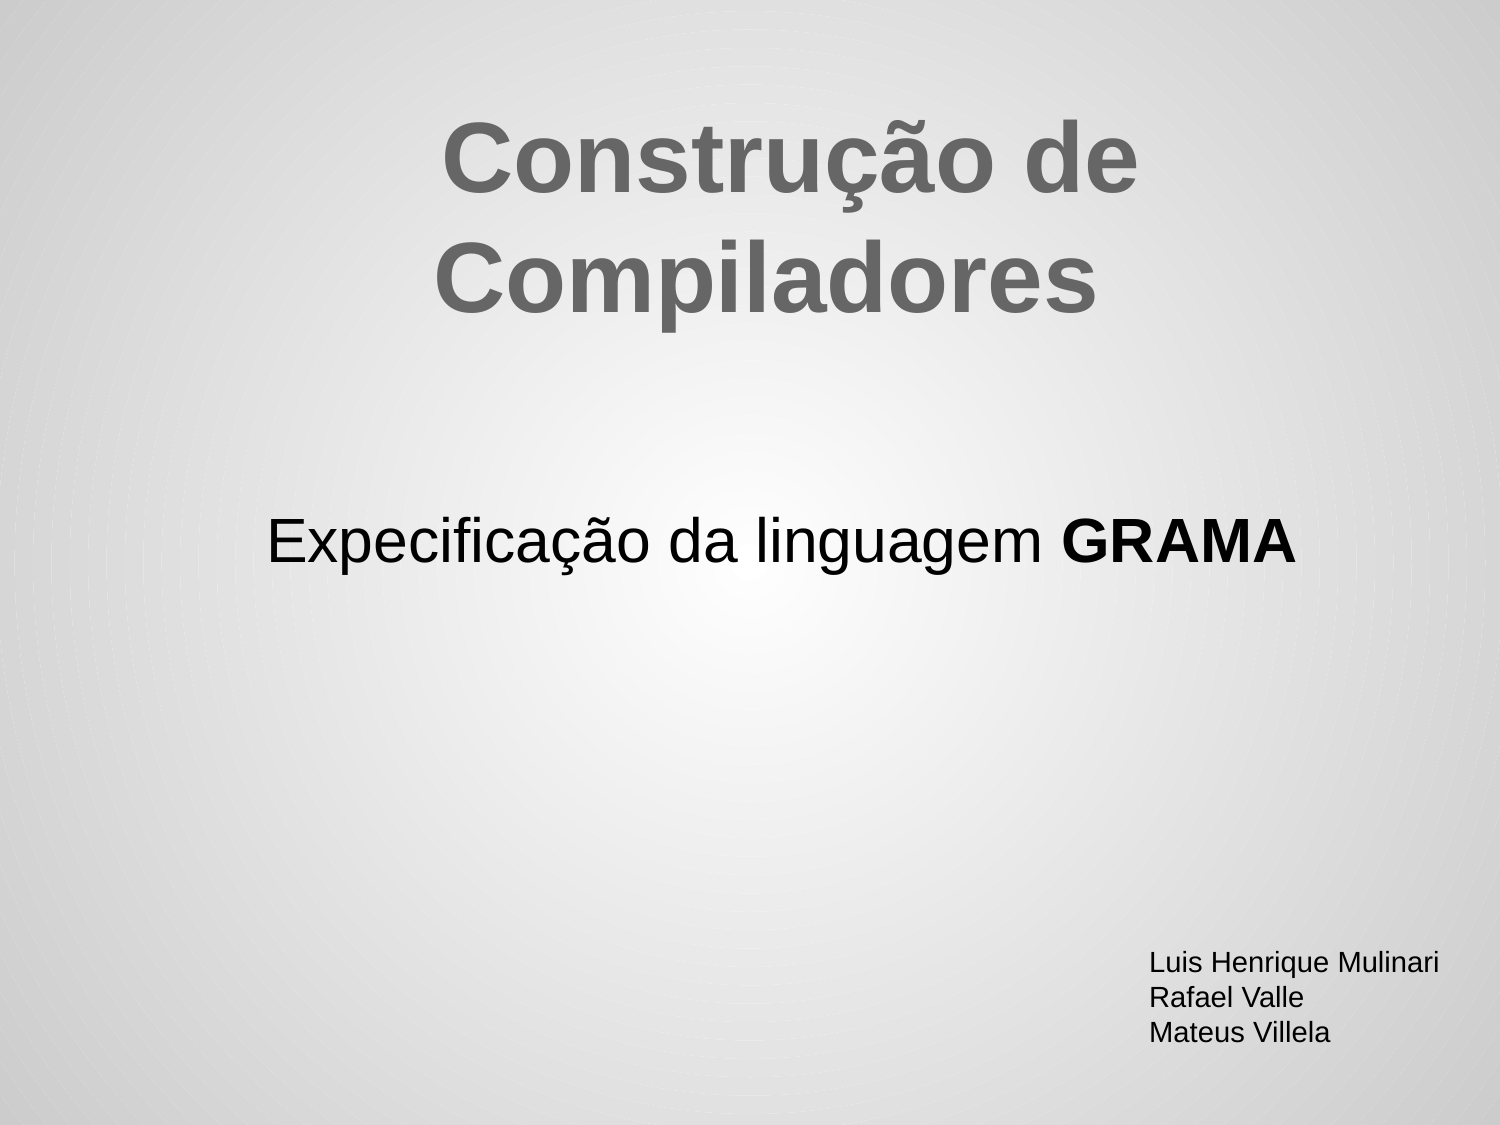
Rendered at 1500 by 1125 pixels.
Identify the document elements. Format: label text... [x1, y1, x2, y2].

text_box Luis Henrique Mulinari Rafael Valle Mateus Villela [1134, 928, 1472, 1084]
subtitle Expecificação da linguagem GRAMA [128, 484, 1404, 657]
title Construção de Compiladores [128, 94, 1404, 348]
